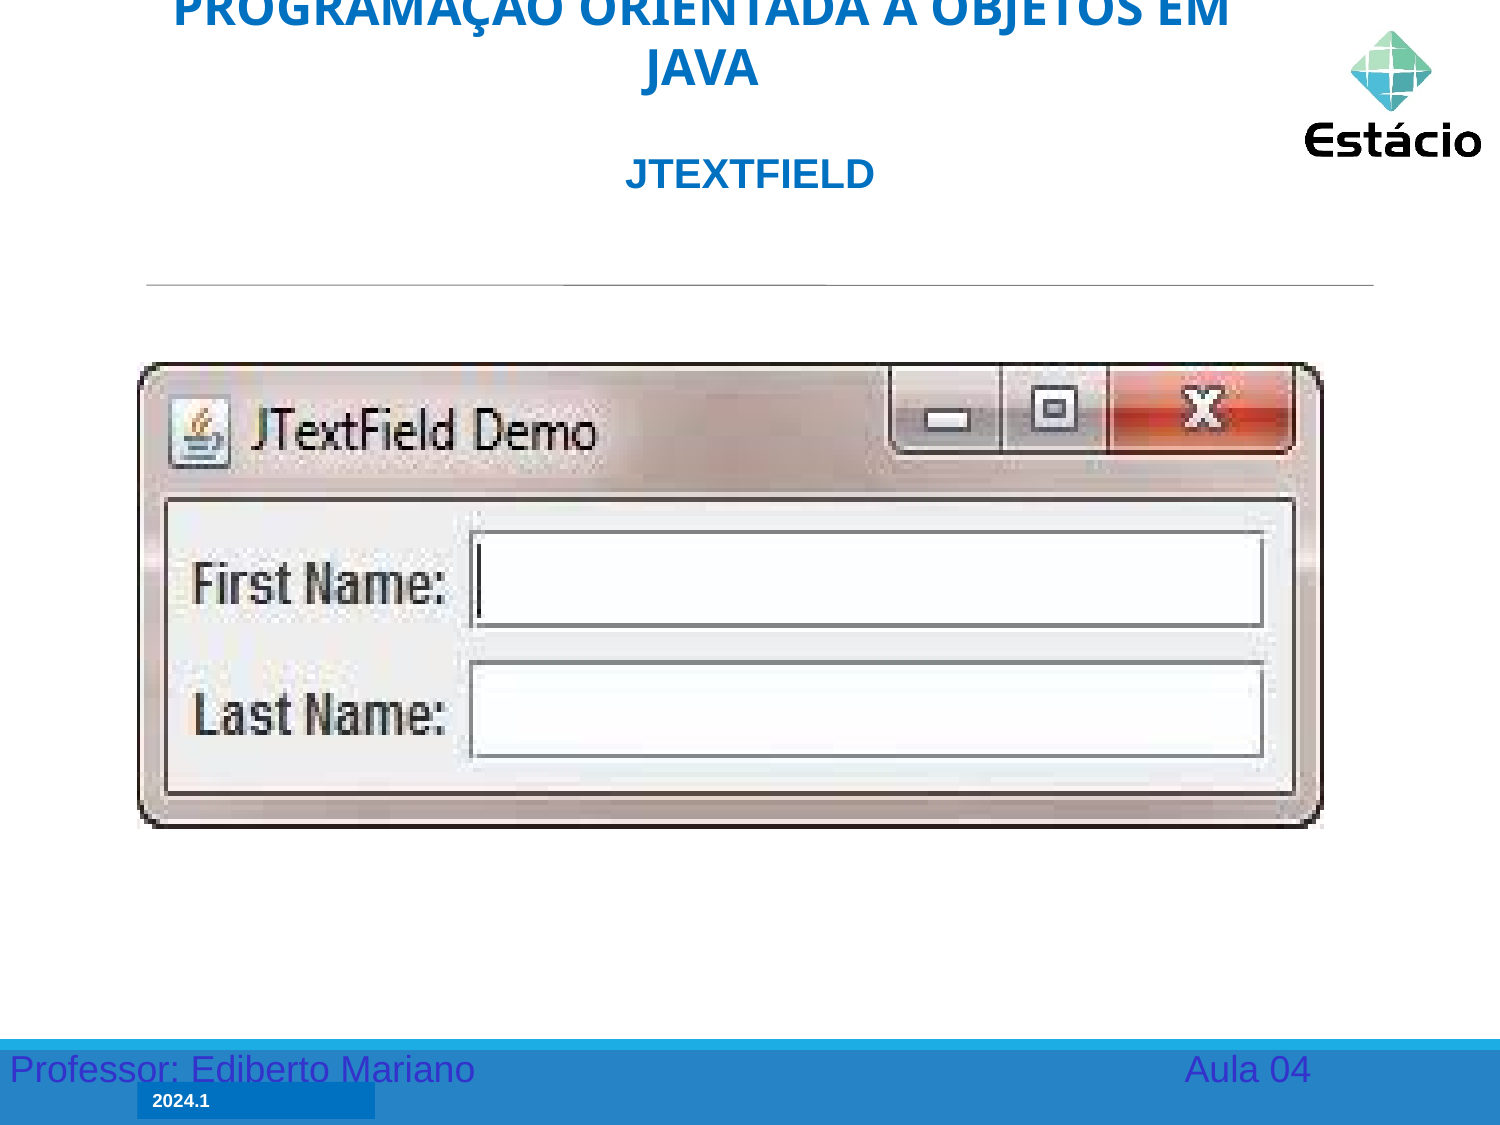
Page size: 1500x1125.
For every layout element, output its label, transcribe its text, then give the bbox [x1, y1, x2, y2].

text_box PROGRAMAÇÃO ORIENTADA A OBJETOS EM JAVA [155, 24, 1250, 104]
picture [1305, 29, 1481, 157]
picture [137, 362, 1324, 829]
text_box JTEXTFIELD [99, 139, 1400, 205]
